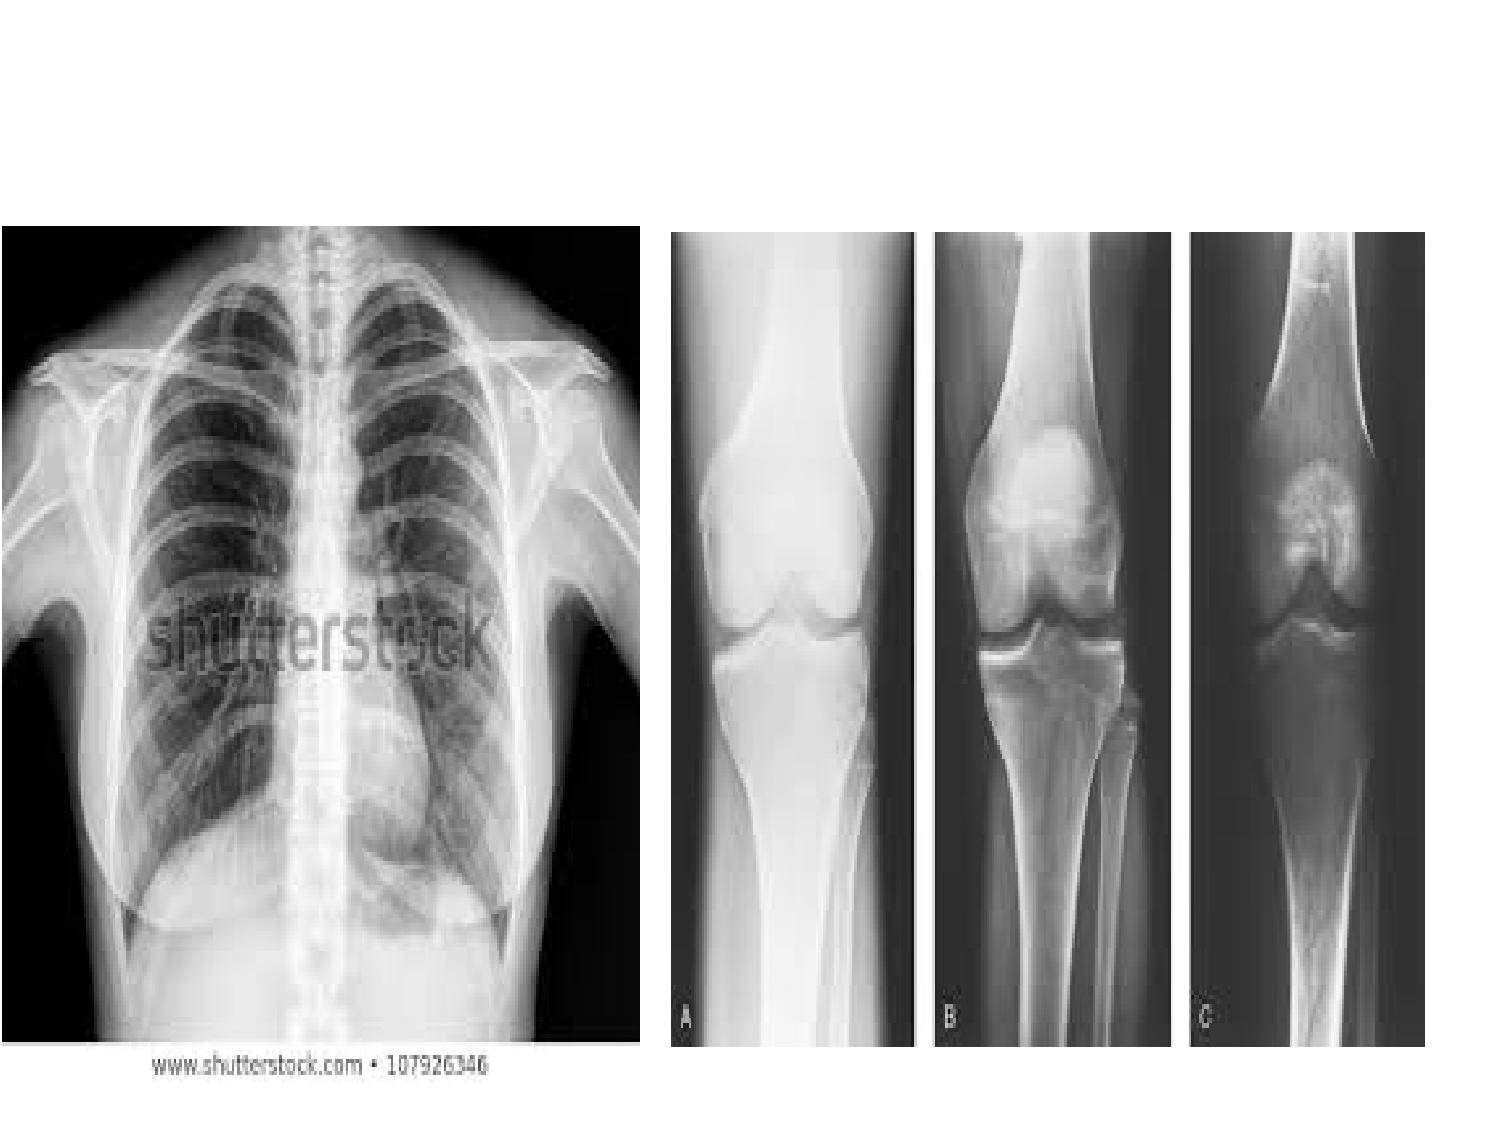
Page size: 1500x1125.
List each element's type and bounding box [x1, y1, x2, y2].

picture [671, 232, 1426, 1047]
list [1, 226, 641, 1088]
